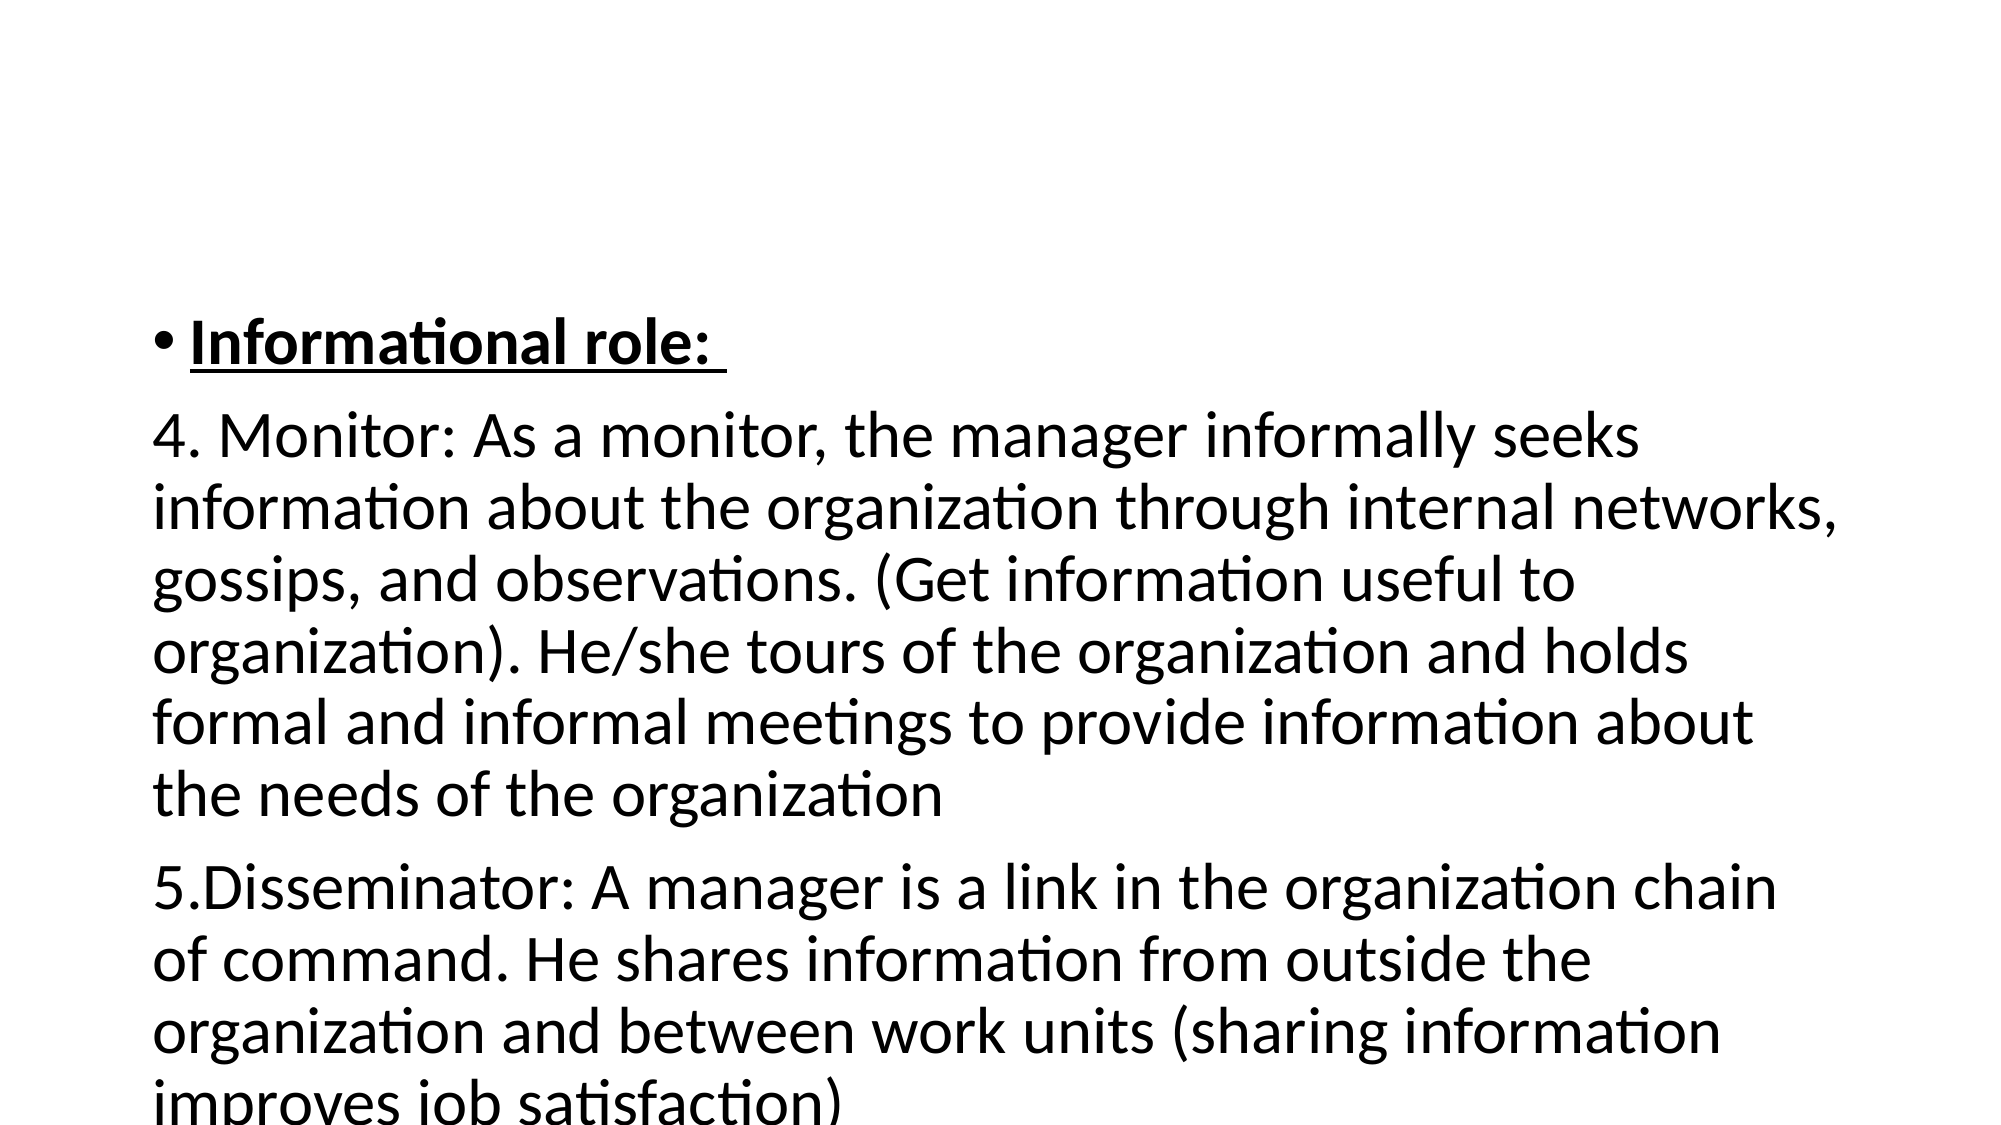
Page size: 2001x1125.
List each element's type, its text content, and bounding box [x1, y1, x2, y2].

list Informational role: 4. Monitor: As a monitor, the manager informally seeks information about the organization through internal networks, gossips, and observations. (Get information useful to organization). He/she tours of the organization and holds formal and informal meetings to provide information about the needs of the organization 5.Disseminator: A manager is a link in the organization chain of command. He shares information from outside the organization and between work units (sharing information improves job satisfaction) [137, 299, 1863, 1014]
